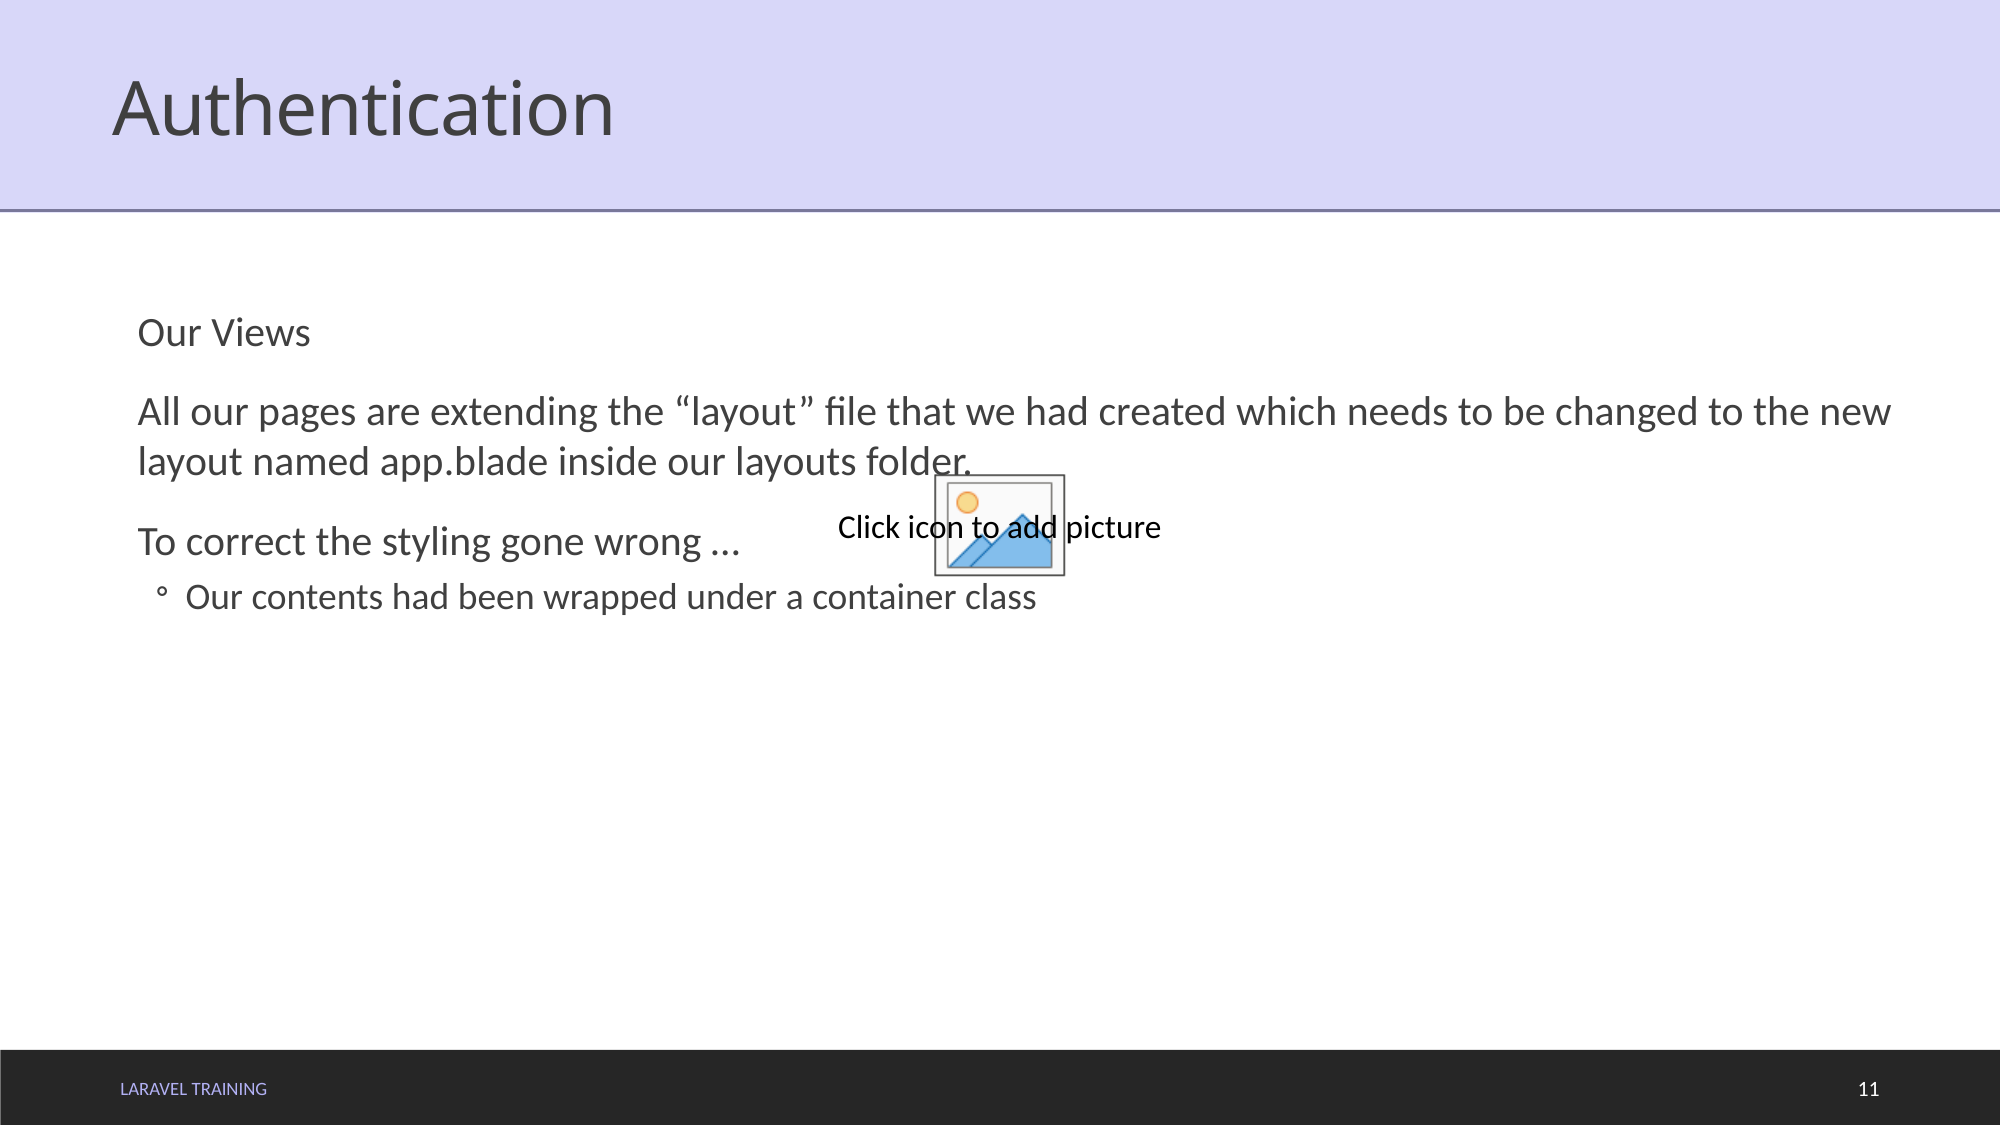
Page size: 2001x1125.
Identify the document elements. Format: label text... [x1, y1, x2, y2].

footer LARAVEL TRAINING [105, 1062, 1224, 1118]
picture [0, 0, 2000, 1052]
slide_number 11 [1793, 1062, 1895, 1118]
